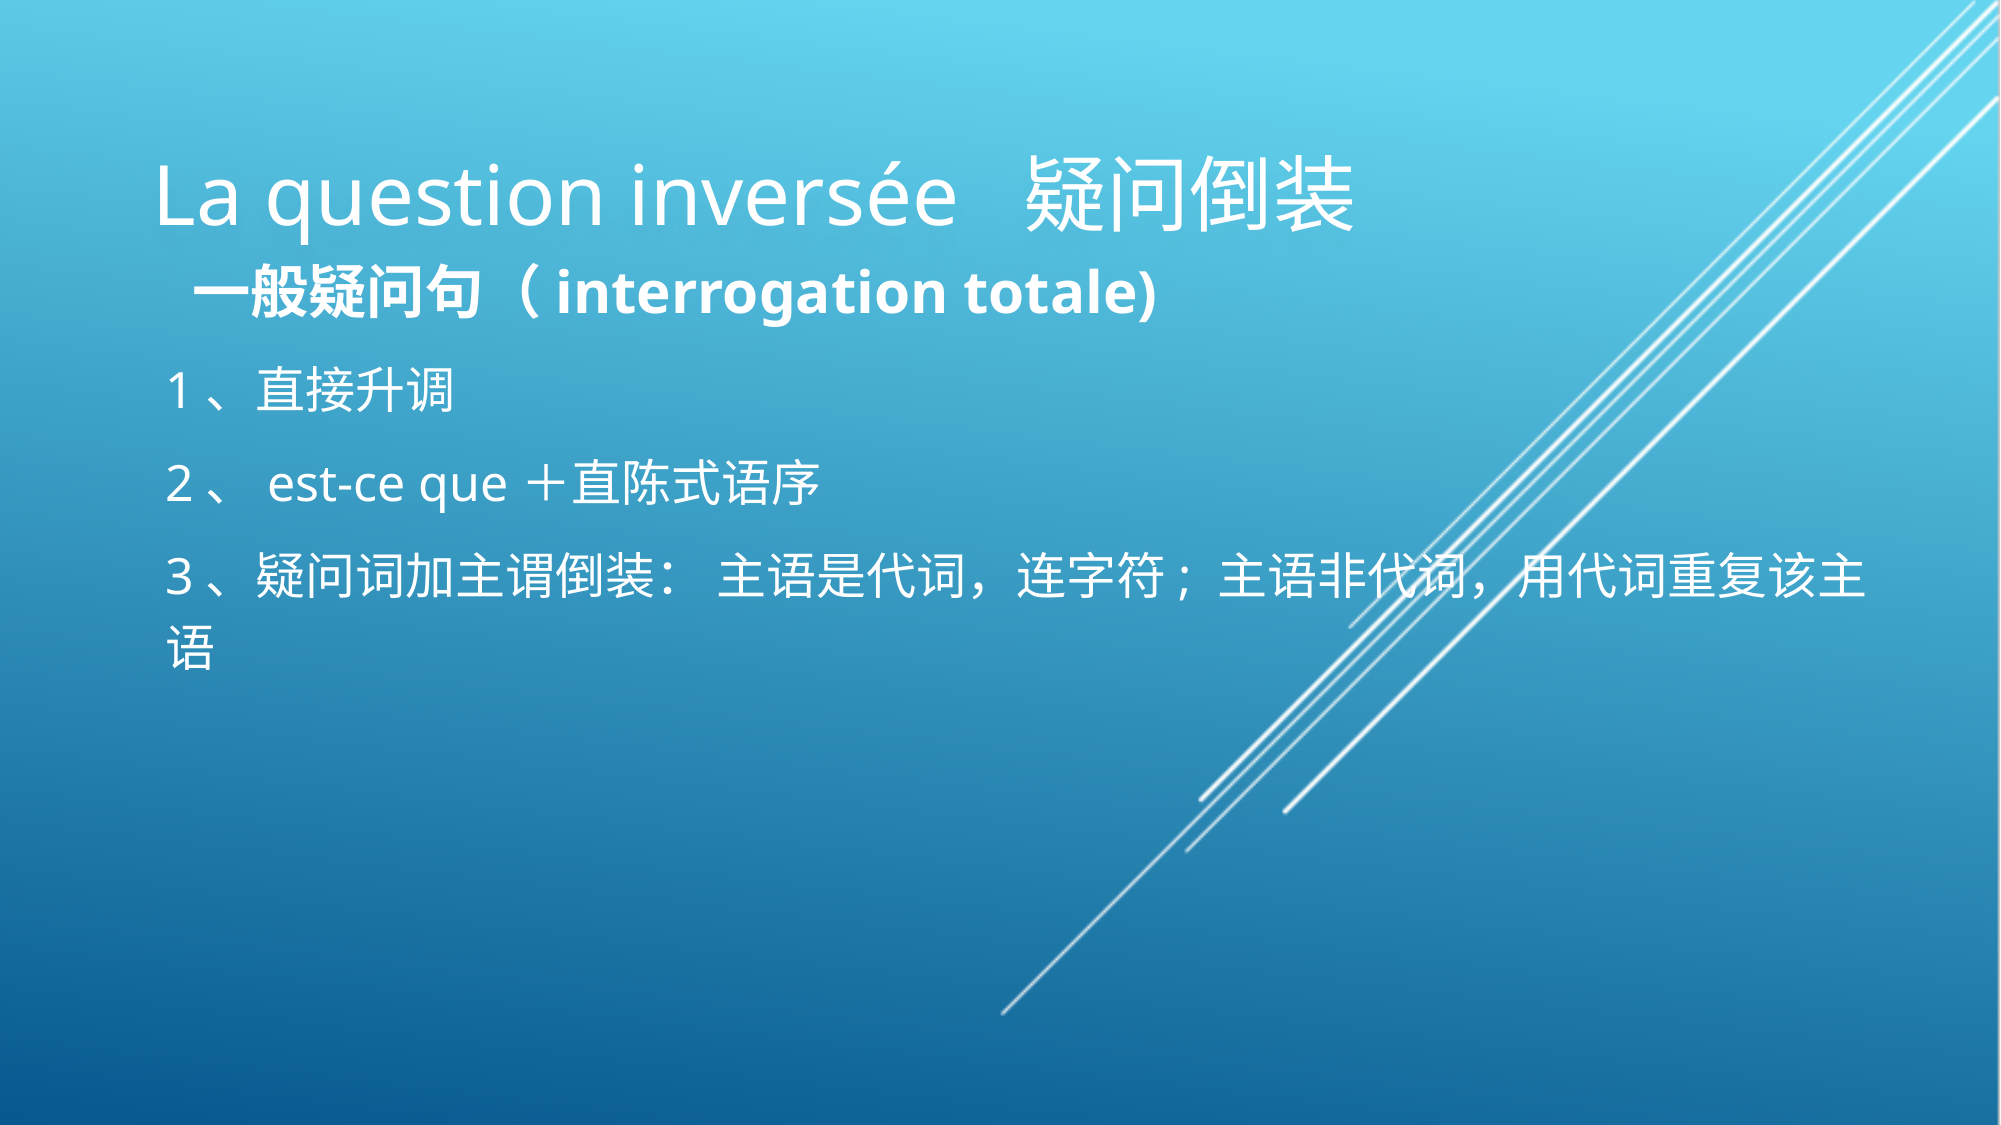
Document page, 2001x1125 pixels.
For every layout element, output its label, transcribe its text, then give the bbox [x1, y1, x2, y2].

picture [0, 0, 2001, 1125]
title La question inversée 疑问倒装 [137, 33, 1863, 252]
list 一般疑问句（interrogation totale) 1、直接升调 2、est-ce que＋直陈式语序 3、疑问词加主谓倒装： 主语是代词，连字符; 主语非代词，用代词重复该主语 [150, 234, 1927, 1078]
